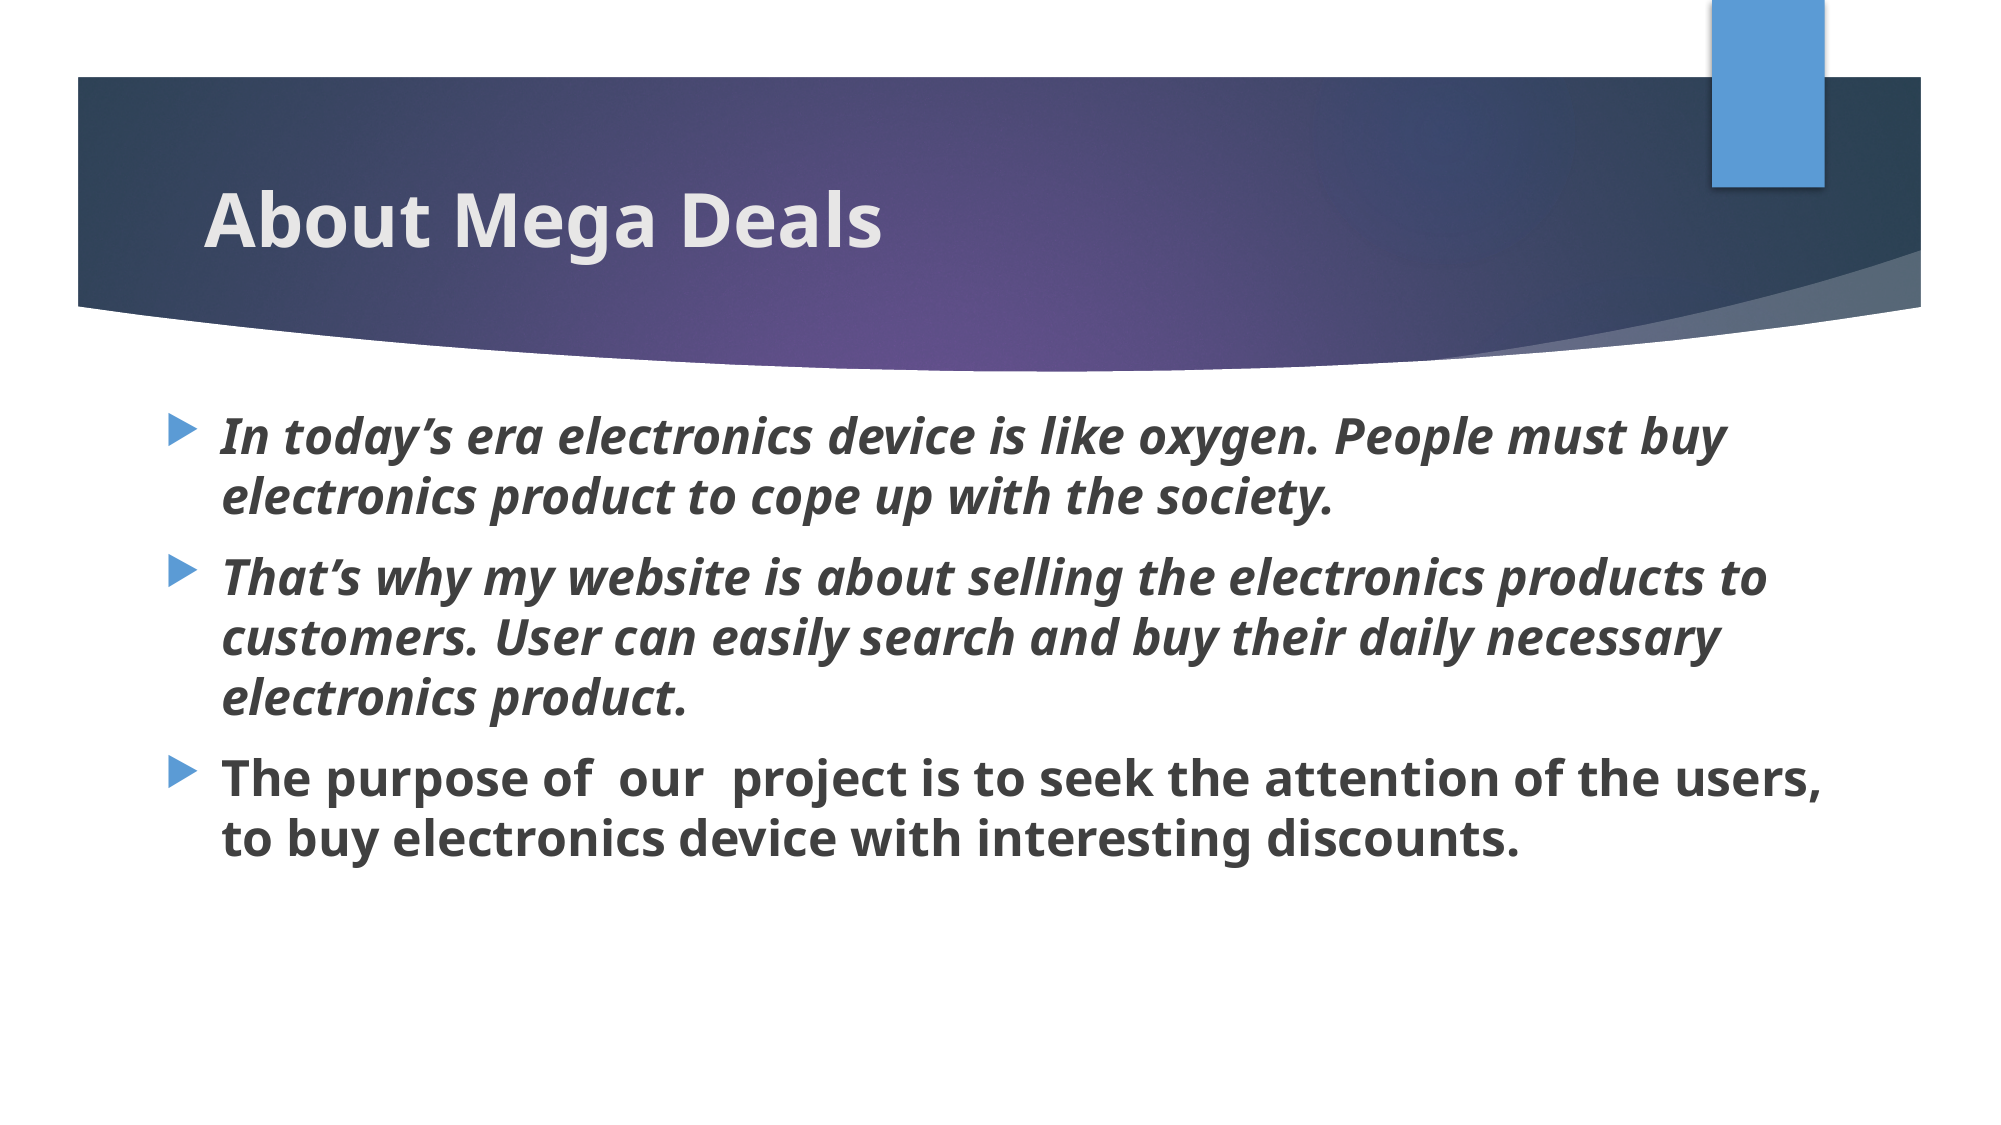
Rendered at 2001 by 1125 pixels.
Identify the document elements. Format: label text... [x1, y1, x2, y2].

title About Mega Deals [189, 159, 1627, 276]
list In today’s era electronics device is like oxygen. People must buy electronics product to cope up with the society. That’s why my website is about selling the electronics products to customers. User can easily search and buy their daily necessary electronics product. The purpose of our project is to seek the attention of the users, to buy electronics device with interesting discounts. [149, 397, 1850, 930]
